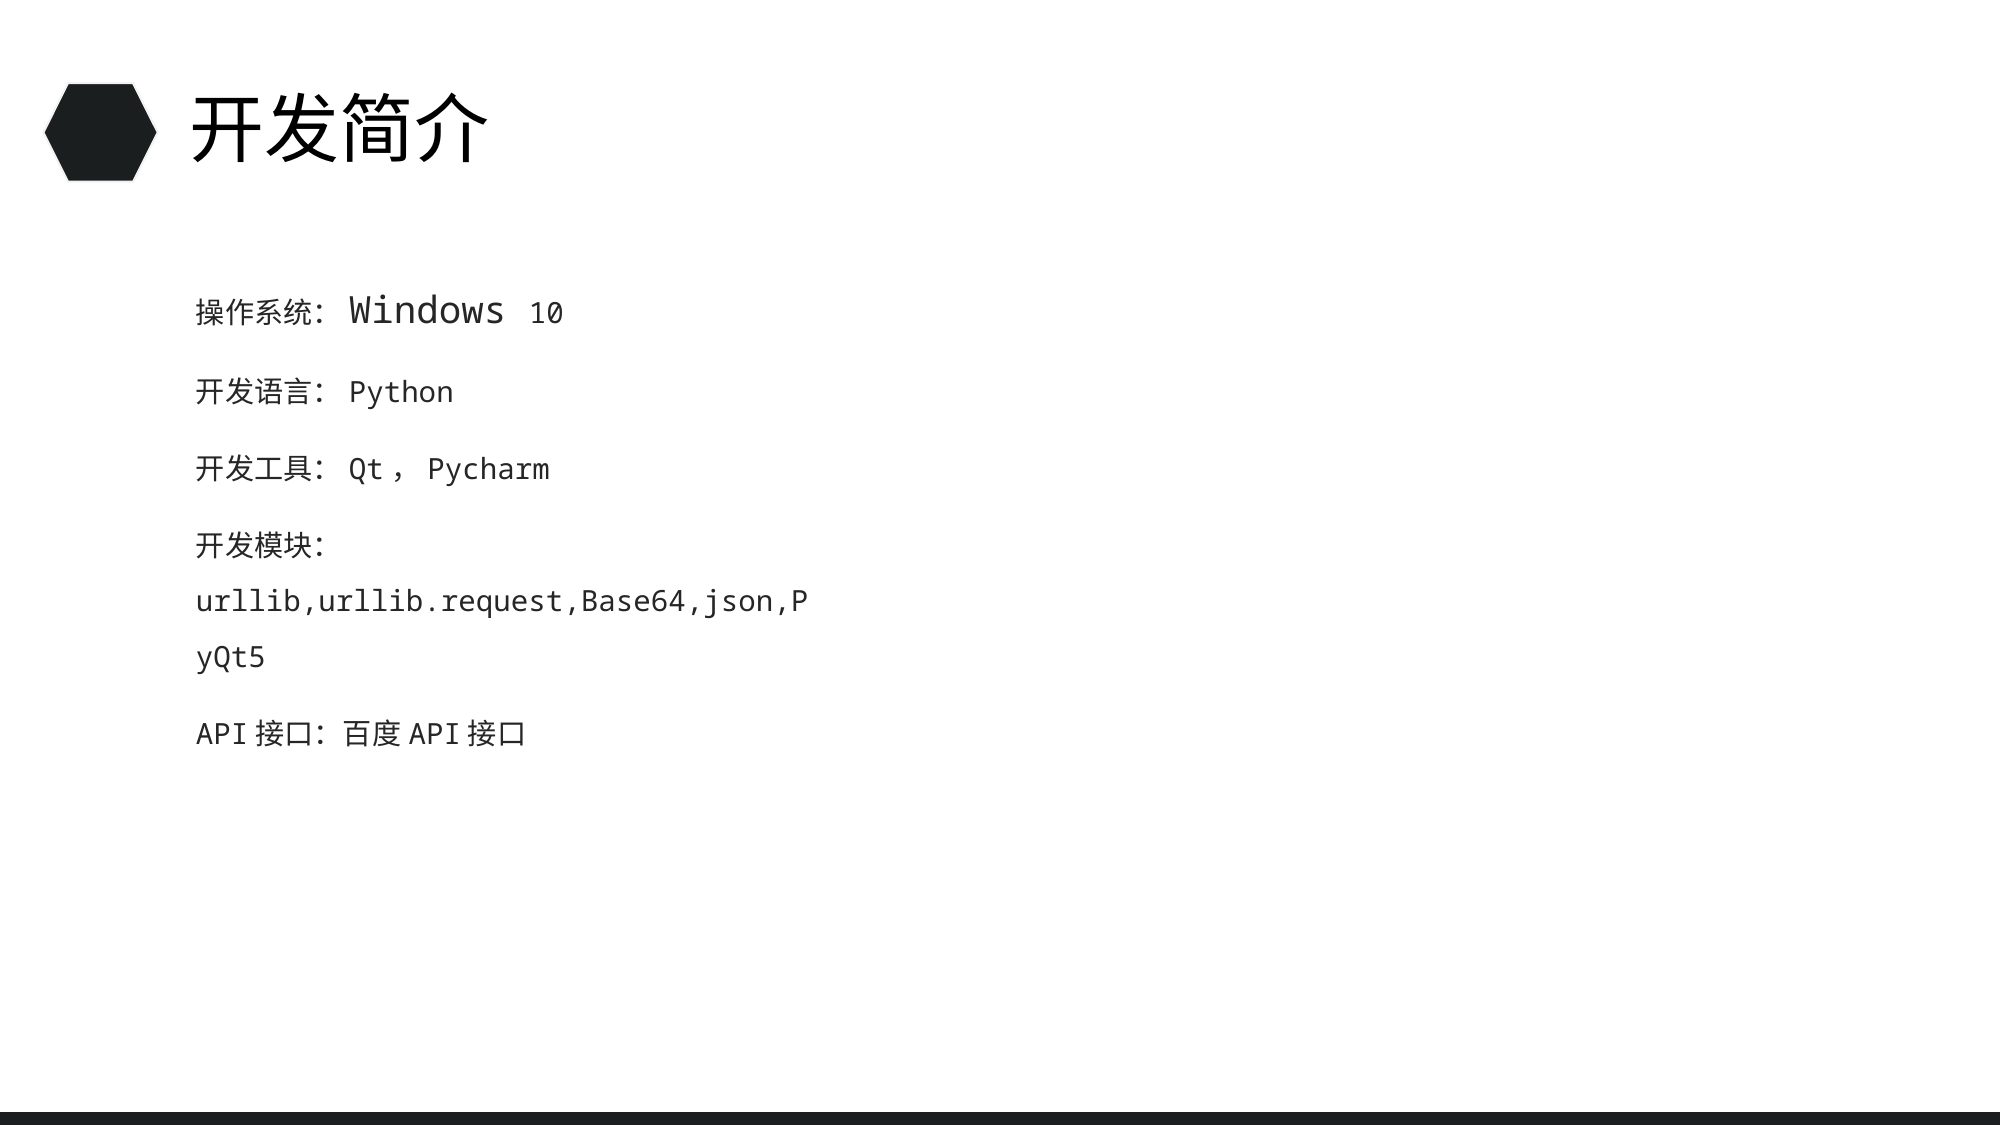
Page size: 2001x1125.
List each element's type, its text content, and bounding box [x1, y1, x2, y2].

text_box 开发简介 [174, 90, 852, 175]
text_box 操作系统：Windows 10 开发语言：Python 开发工具：Qt，Pycharm 开发模块：urllib,urllib.request,Base64,json,PyQt5 API接口：百度API接口 [181, 252, 827, 914]
